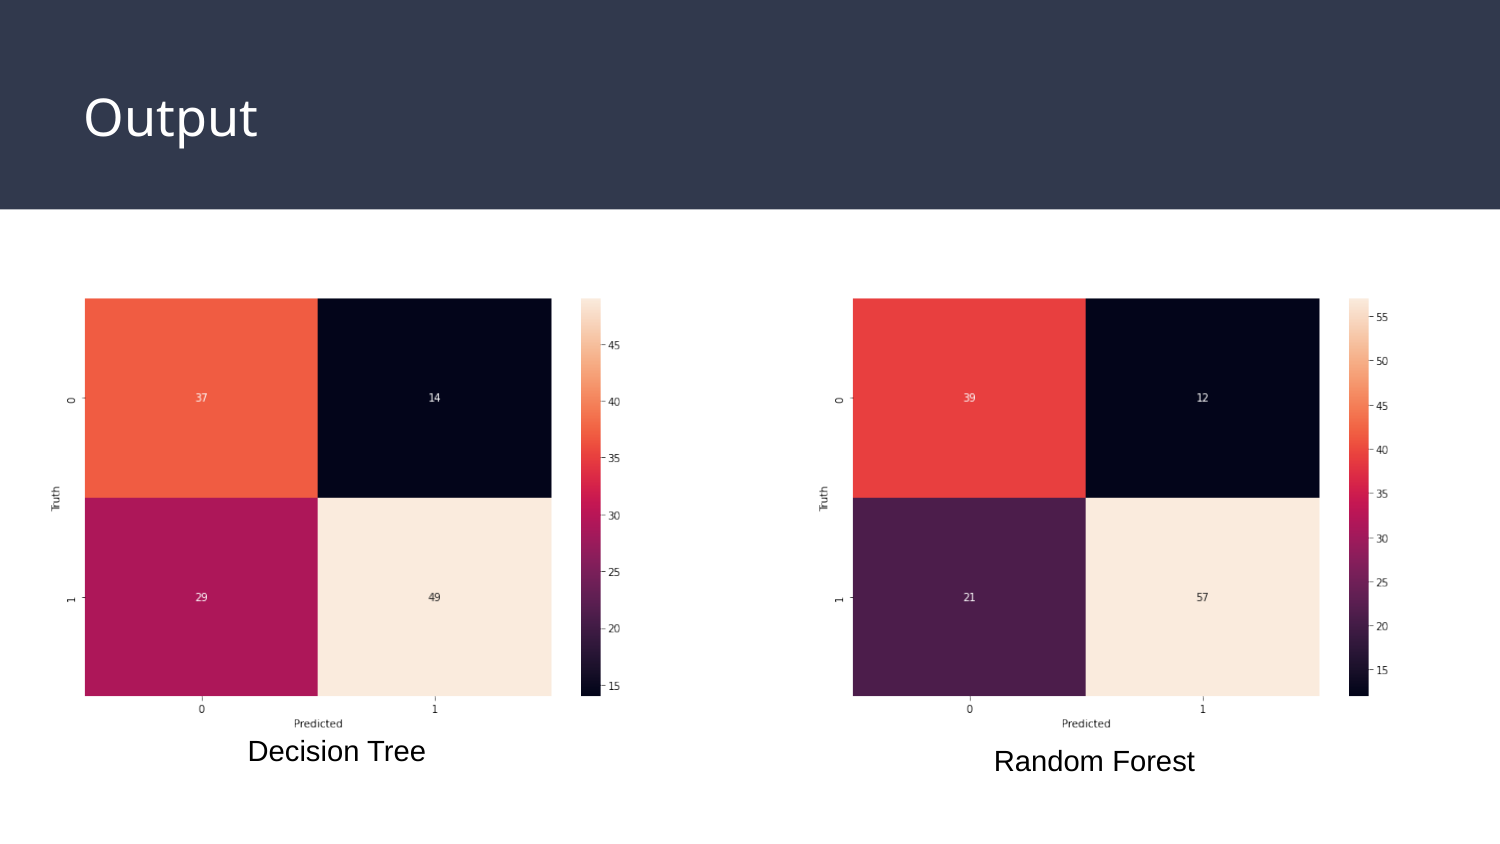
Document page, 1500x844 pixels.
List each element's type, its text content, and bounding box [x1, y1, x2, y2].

text_box Decision Tree [232, 744, 442, 775]
picture [45, 291, 629, 736]
picture [813, 291, 1396, 736]
text_box Random Forest [979, 744, 1211, 785]
text_box Output [68, 68, 1311, 162]
